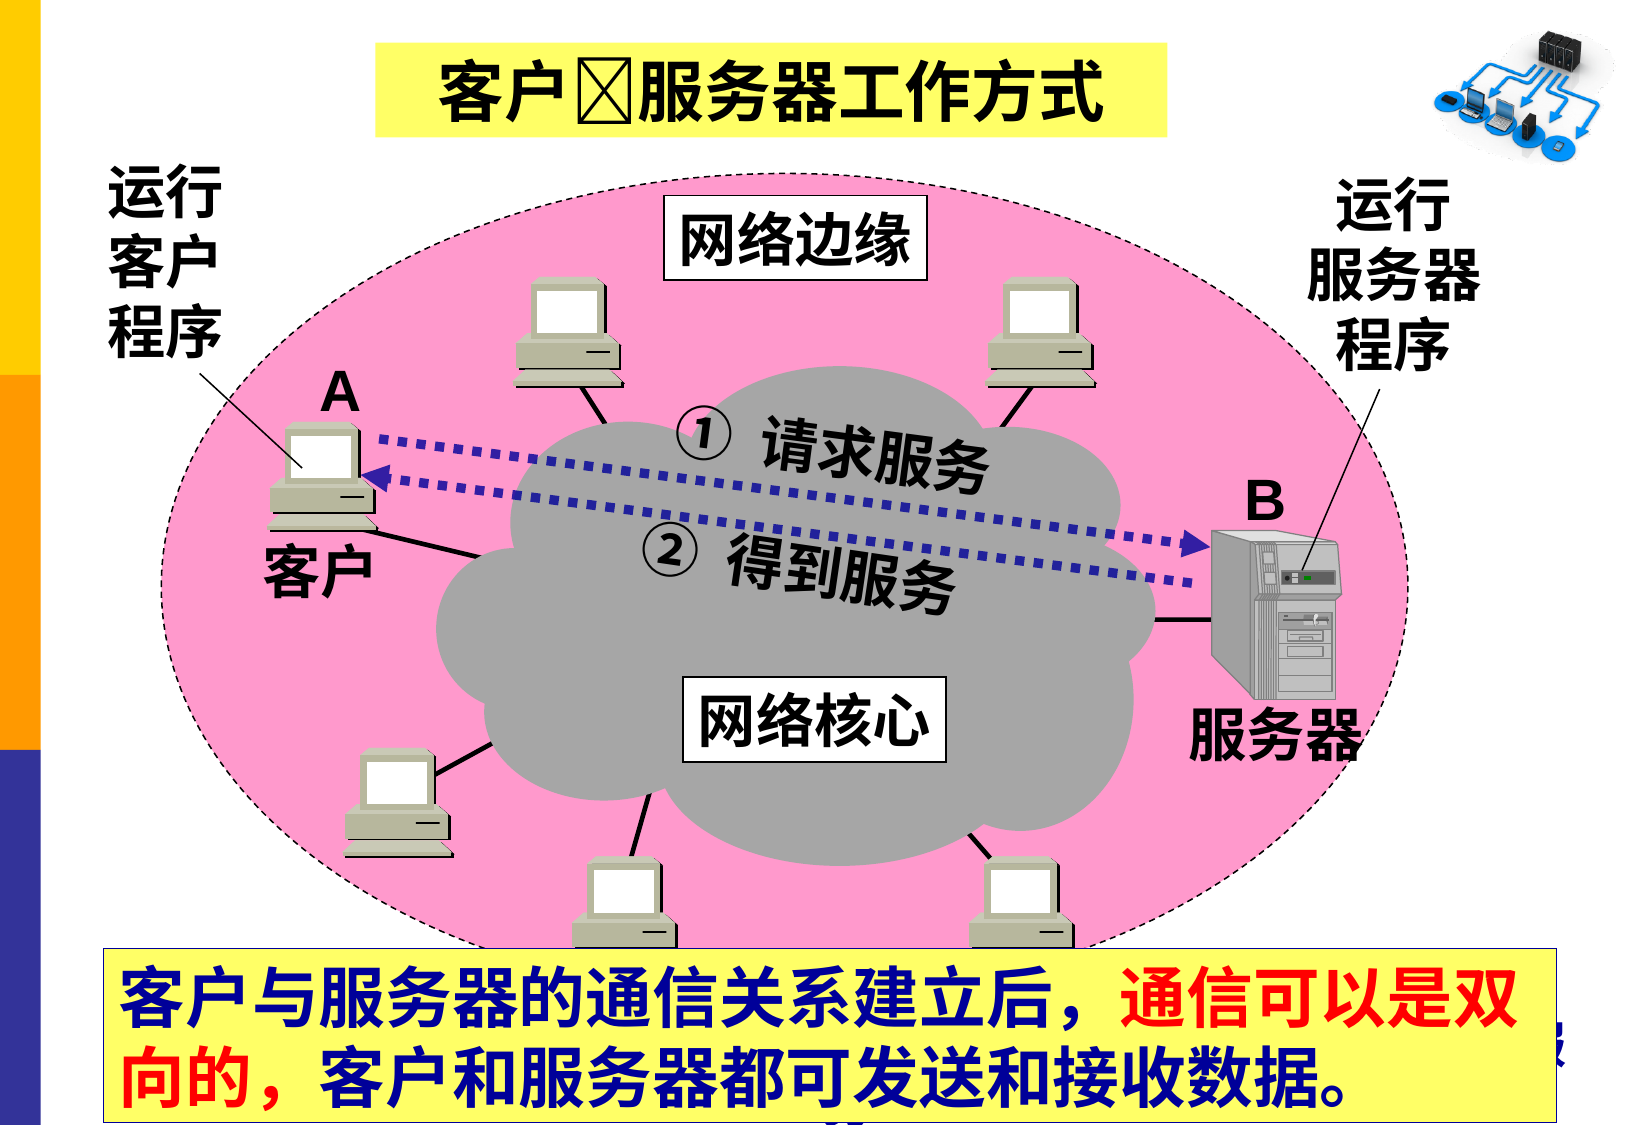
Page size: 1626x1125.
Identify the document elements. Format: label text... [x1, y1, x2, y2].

text_box B [1229, 454, 1302, 527]
picture [341, 746, 457, 860]
text_box 服务器 [1173, 690, 1379, 776]
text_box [435, 365, 1156, 405]
picture [567, 867, 683, 969]
picture [265, 420, 378, 534]
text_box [1210, 528, 1344, 702]
text_box 客户与服务器的通信关系建立后，通信可以是双向的，客户和服务器都可发送和接收数据。 [103, 948, 1557, 1123]
picture [964, 867, 1080, 969]
text_box 网络边缘 [664, 195, 927, 281]
picture [983, 275, 1099, 365]
text_box 运行 客户 程序 [92, 148, 240, 373]
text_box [360, 474, 1193, 612]
text_box 客户服务器工作方式 [375, 42, 1168, 138]
picture [511, 275, 627, 365]
picture [1431, 30, 1616, 165]
text_box 客户 A 向服务器 B 发出请求服务，服务器 B 向客户 A 提供服务 [91, 1006, 1604, 1125]
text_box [435, 621, 1156, 867]
text_box [161, 173, 1408, 948]
text_box 客户 [247, 527, 355, 613]
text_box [378, 406, 1211, 548]
text_box 运行 服务器 程序 [1291, 160, 1497, 386]
text_box A [304, 346, 377, 418]
